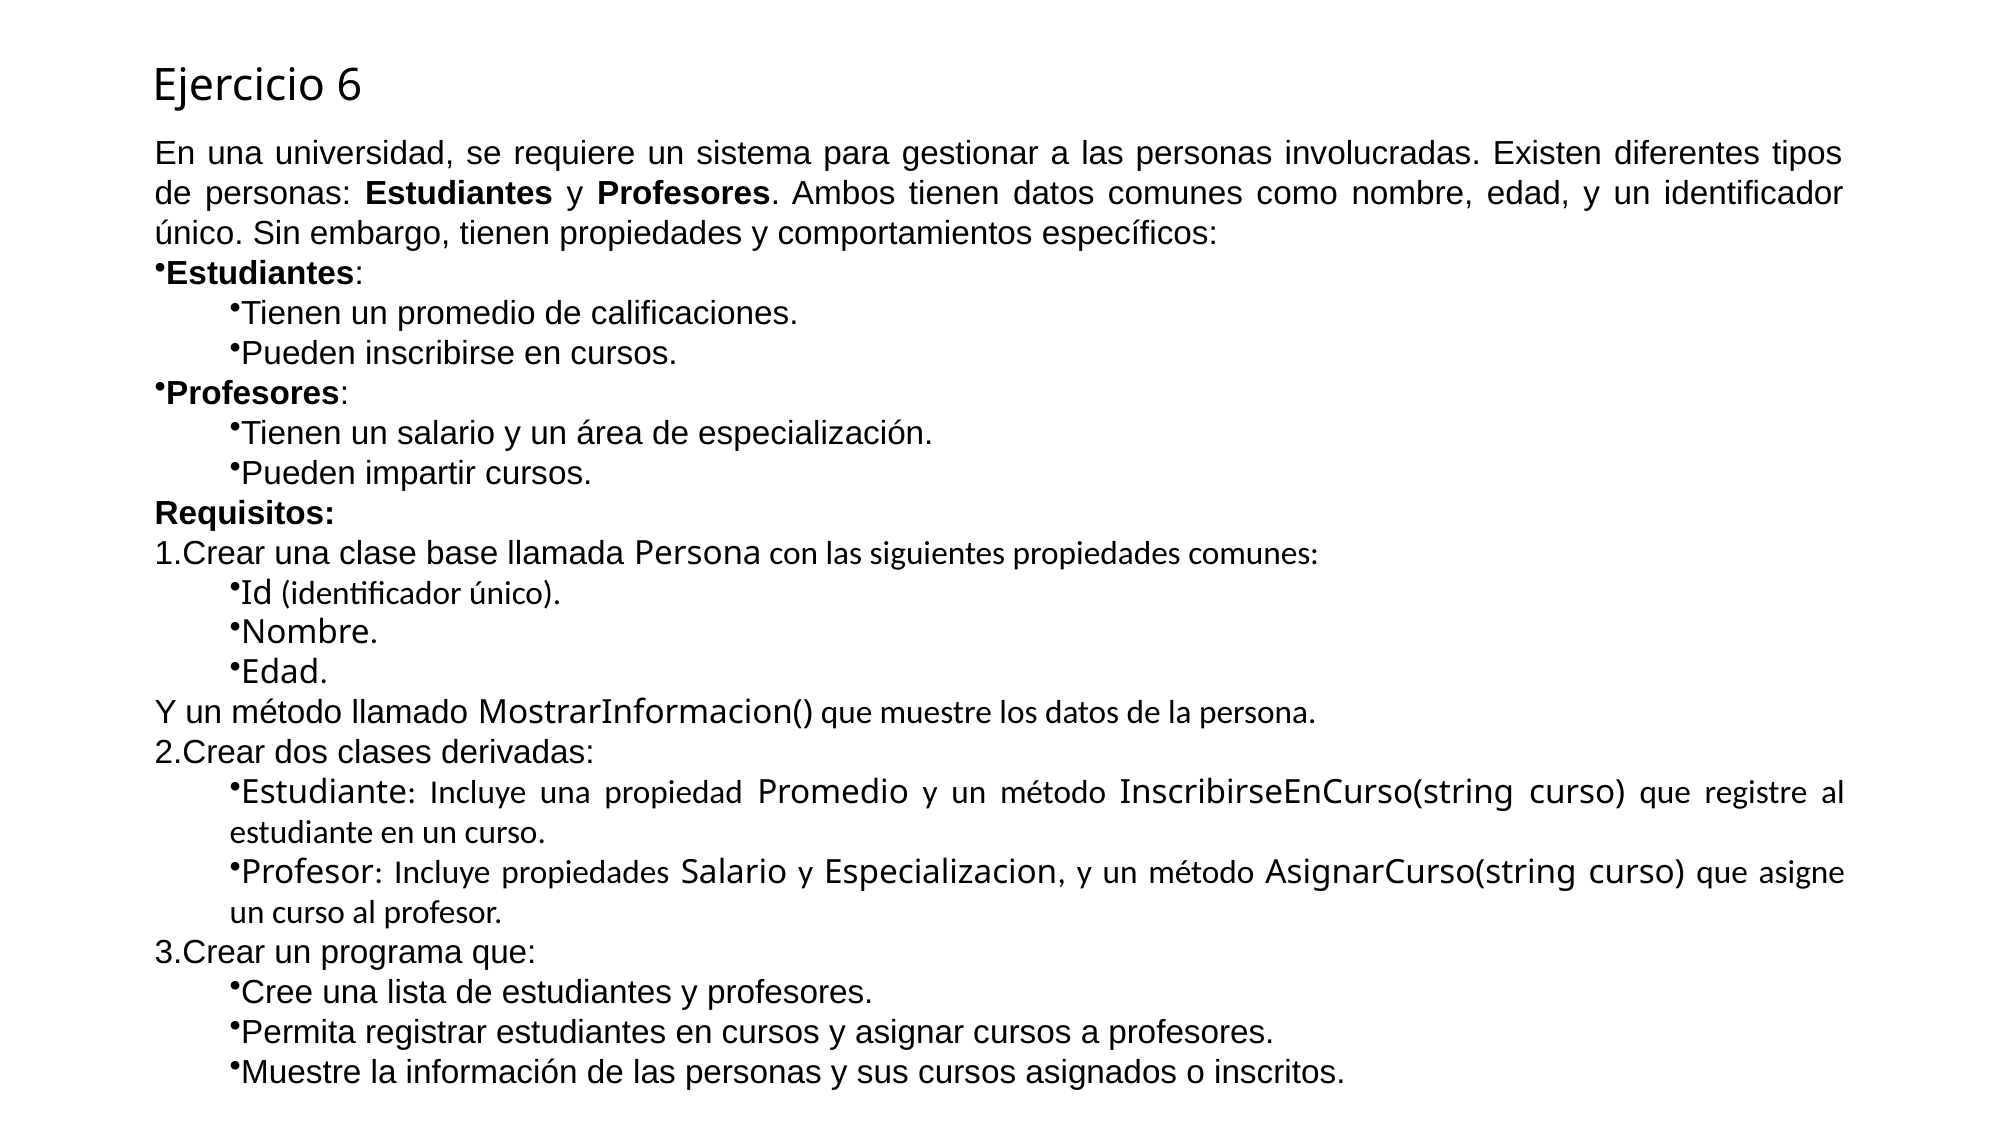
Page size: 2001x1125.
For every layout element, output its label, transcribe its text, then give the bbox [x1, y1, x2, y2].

list En una universidad, se requiere un sistema para gestionar a las personas involucradas. Existen diferentes tipos de personas: Estudiantes y Profesores. Ambos tienen datos comunes como nombre, edad, y un identificador único. Sin embargo, tienen propiedades y comportamientos específicos: Estudiantes: Tienen un promedio de calificaciones. Pueden inscribirse en cursos. Profesores: Tienen un salario y un área de especialización. Pueden impartir cursos. Requisitos: Crear una clase base llamada Persona con las siguientes propiedades comunes: Id (identificador único). Nombre. Edad. Y un método llamado MostrarInformacion() que muestre los datos de la persona. Crear dos clases derivadas: Estudiante: Incluye una propiedad Promedio y un método InscribirseEnCurso(string curso) que registre al estudiante en un curso. Profesor: Incluye propiedades Salario y Especializacion, y un método AsignarCurso(string curso) que asigne un curso al profesor. Crear un programa que: Cree una lista de estudiantes y profesores. Permita registrar estudiantes en cursos y asignar cursos a profesores. Muestre la información de las personas y sus cursos asignados o inscritos. [139, 124, 1861, 1098]
title Ejercicio 6 [137, 54, 1863, 119]
